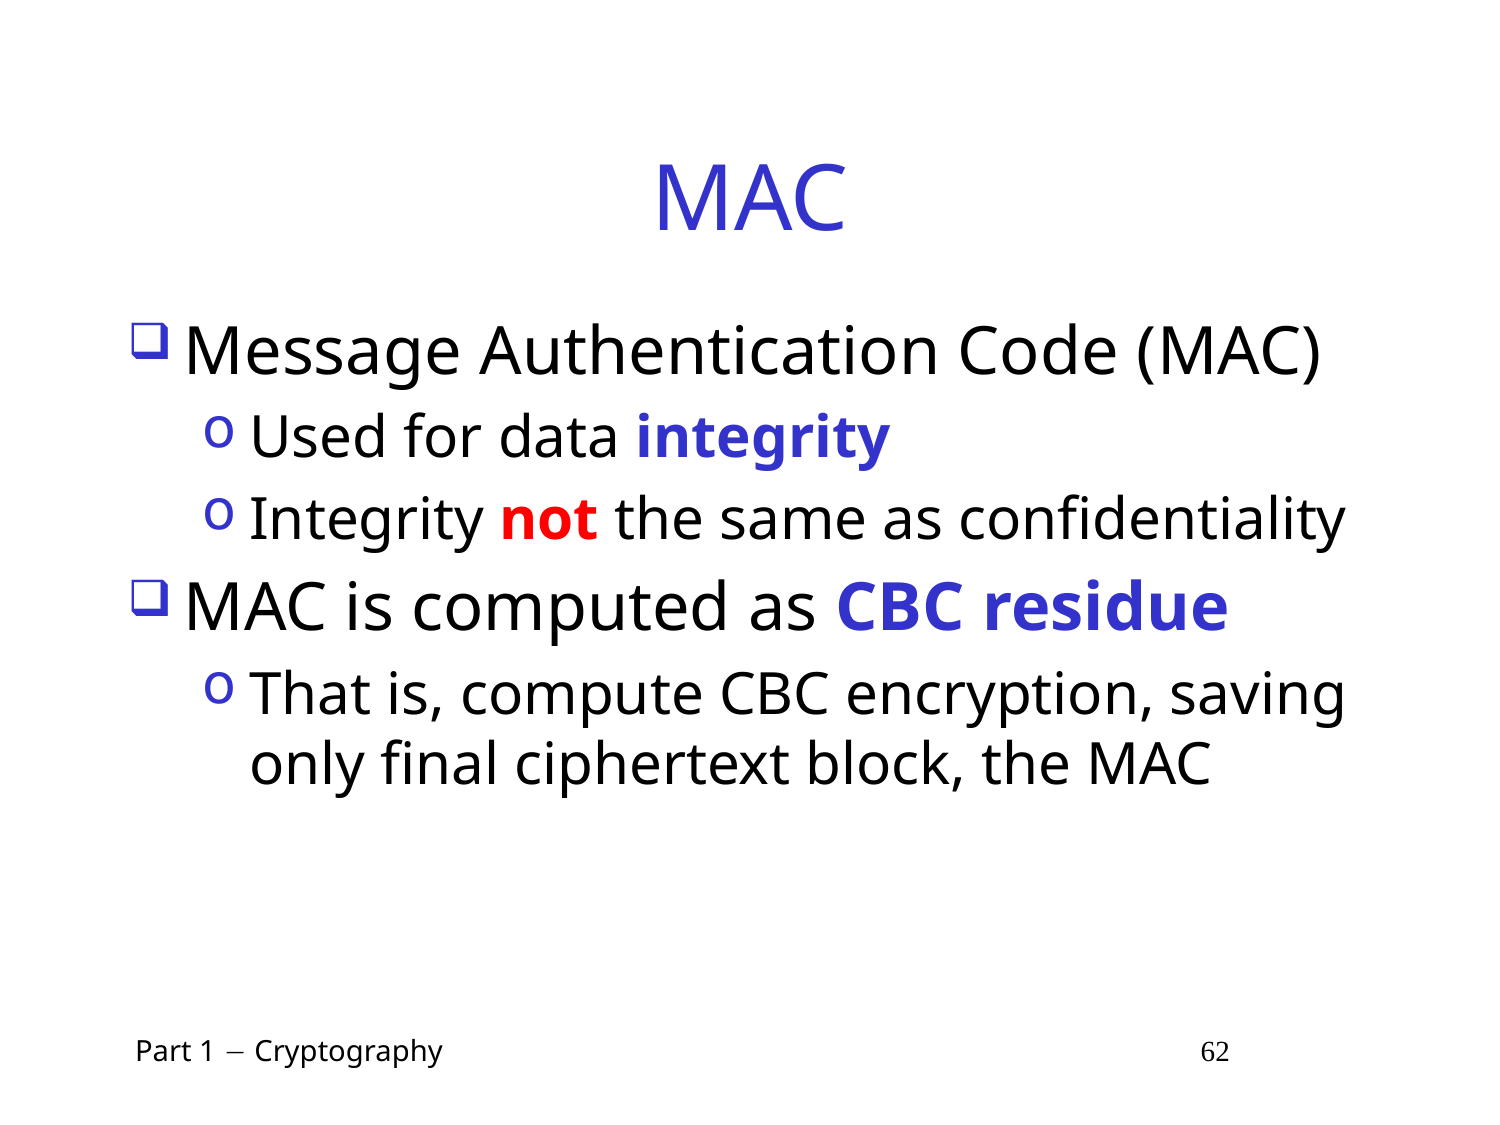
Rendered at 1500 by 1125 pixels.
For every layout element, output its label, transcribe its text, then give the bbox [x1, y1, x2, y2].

footer Part 1  Cryptography 62 [112, 1024, 1401, 1101]
title MAC [112, 99, 1388, 288]
list Message Authentication Code (MAC) Used for data integrity Integrity not the same as confidentiality MAC is computed as CBC residue That is, compute CBC encryption, saving only final ciphertext block, the MAC [112, 299, 1388, 976]
